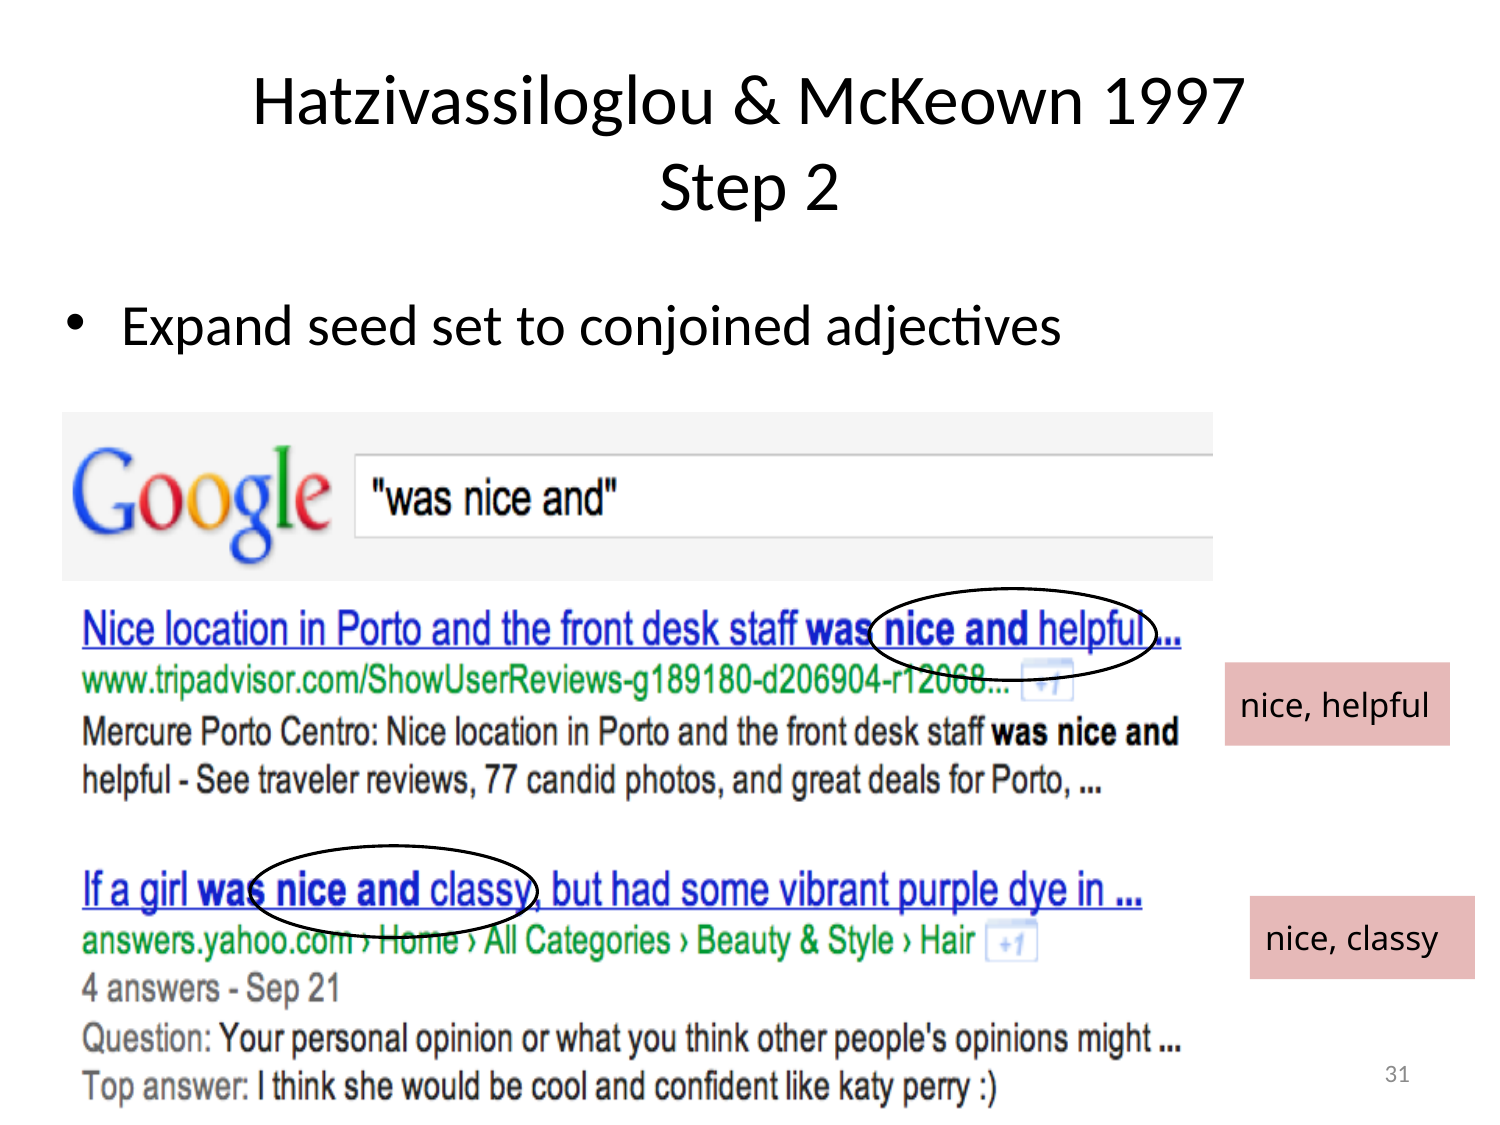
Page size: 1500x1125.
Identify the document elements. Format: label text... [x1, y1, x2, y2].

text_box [62, 412, 1213, 1121]
slide_number 31 [1216, 1042, 1425, 1103]
text_box nice, helpful [1224, 662, 1450, 746]
text_box nice, classy [1249, 895, 1475, 980]
title Hatzivassiloglou & McKeown 1997 Step 2 [75, 45, 1425, 233]
list Expand seed set to conjoined adjectives [50, 279, 1450, 1009]
